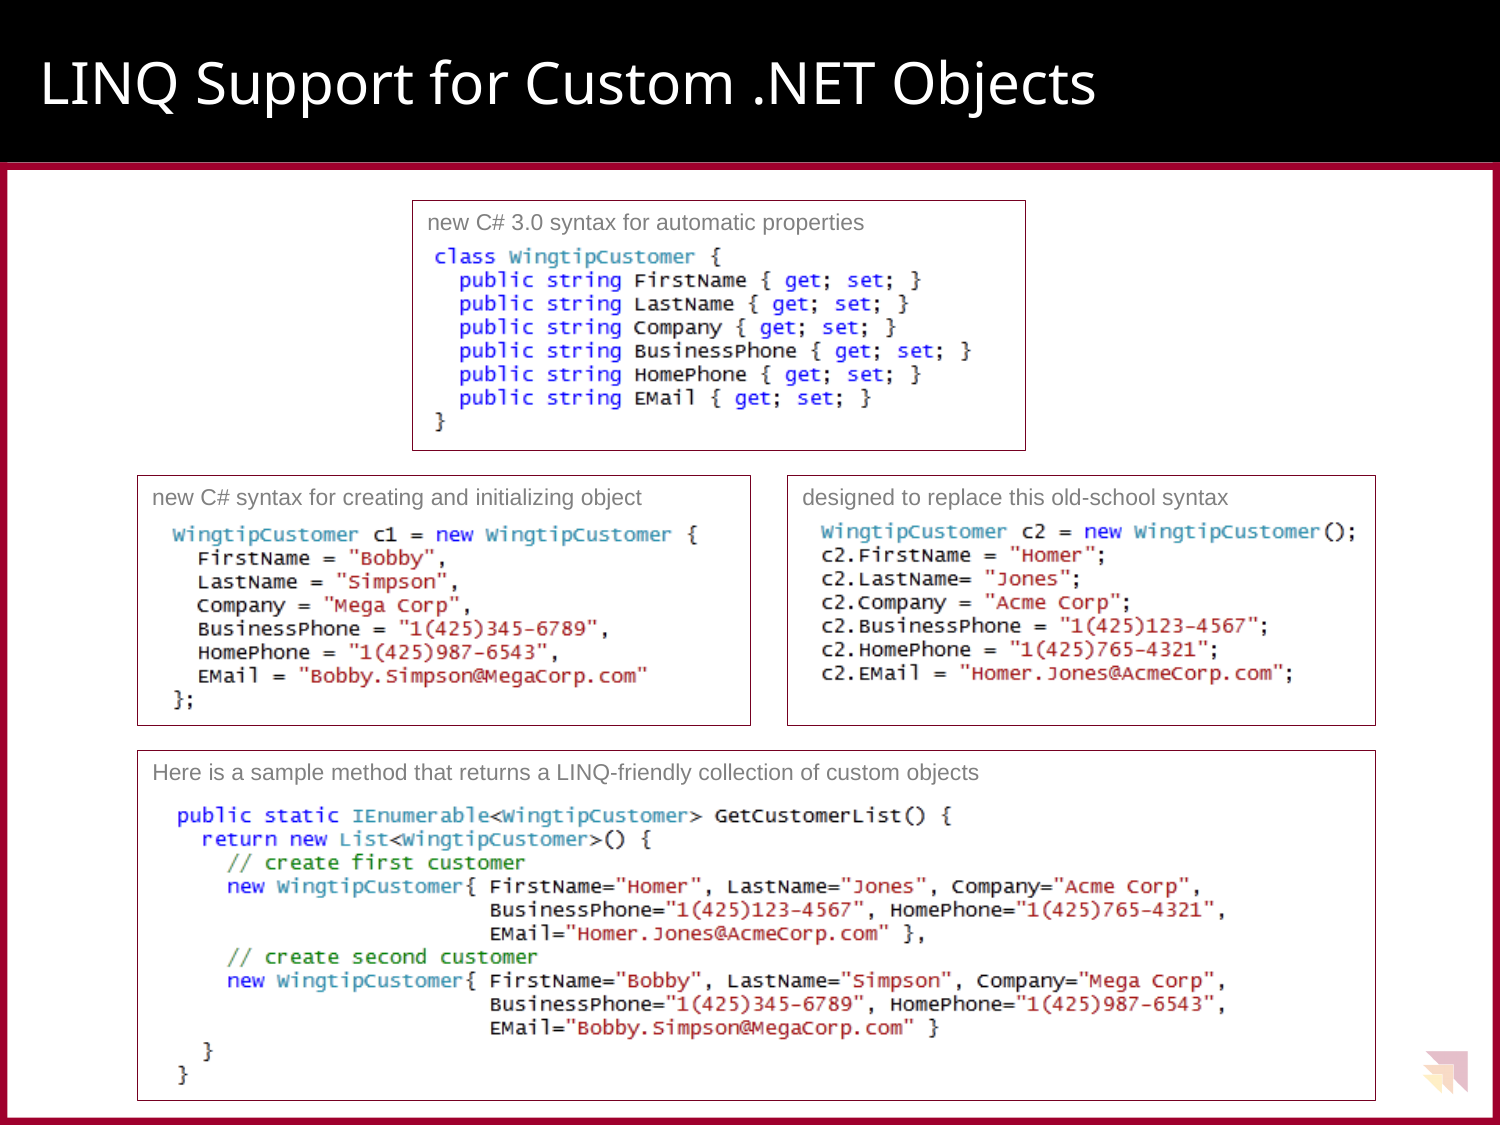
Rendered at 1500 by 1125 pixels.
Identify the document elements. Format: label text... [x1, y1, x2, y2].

picture [162, 518, 713, 719]
text_box Here is a sample method that returns a LINQ-friendly collection of custom objects [135, 748, 1377, 1102]
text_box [412, 199, 1026, 451]
text_box designed to replace this old-school syntax [785, 473, 1377, 727]
picture [812, 518, 1363, 688]
title LINQ Support for Custom .NET Objects [24, 12, 1438, 150]
text_box new C# syntax for creating and initializing object [135, 473, 752, 727]
picture [160, 799, 1251, 1096]
